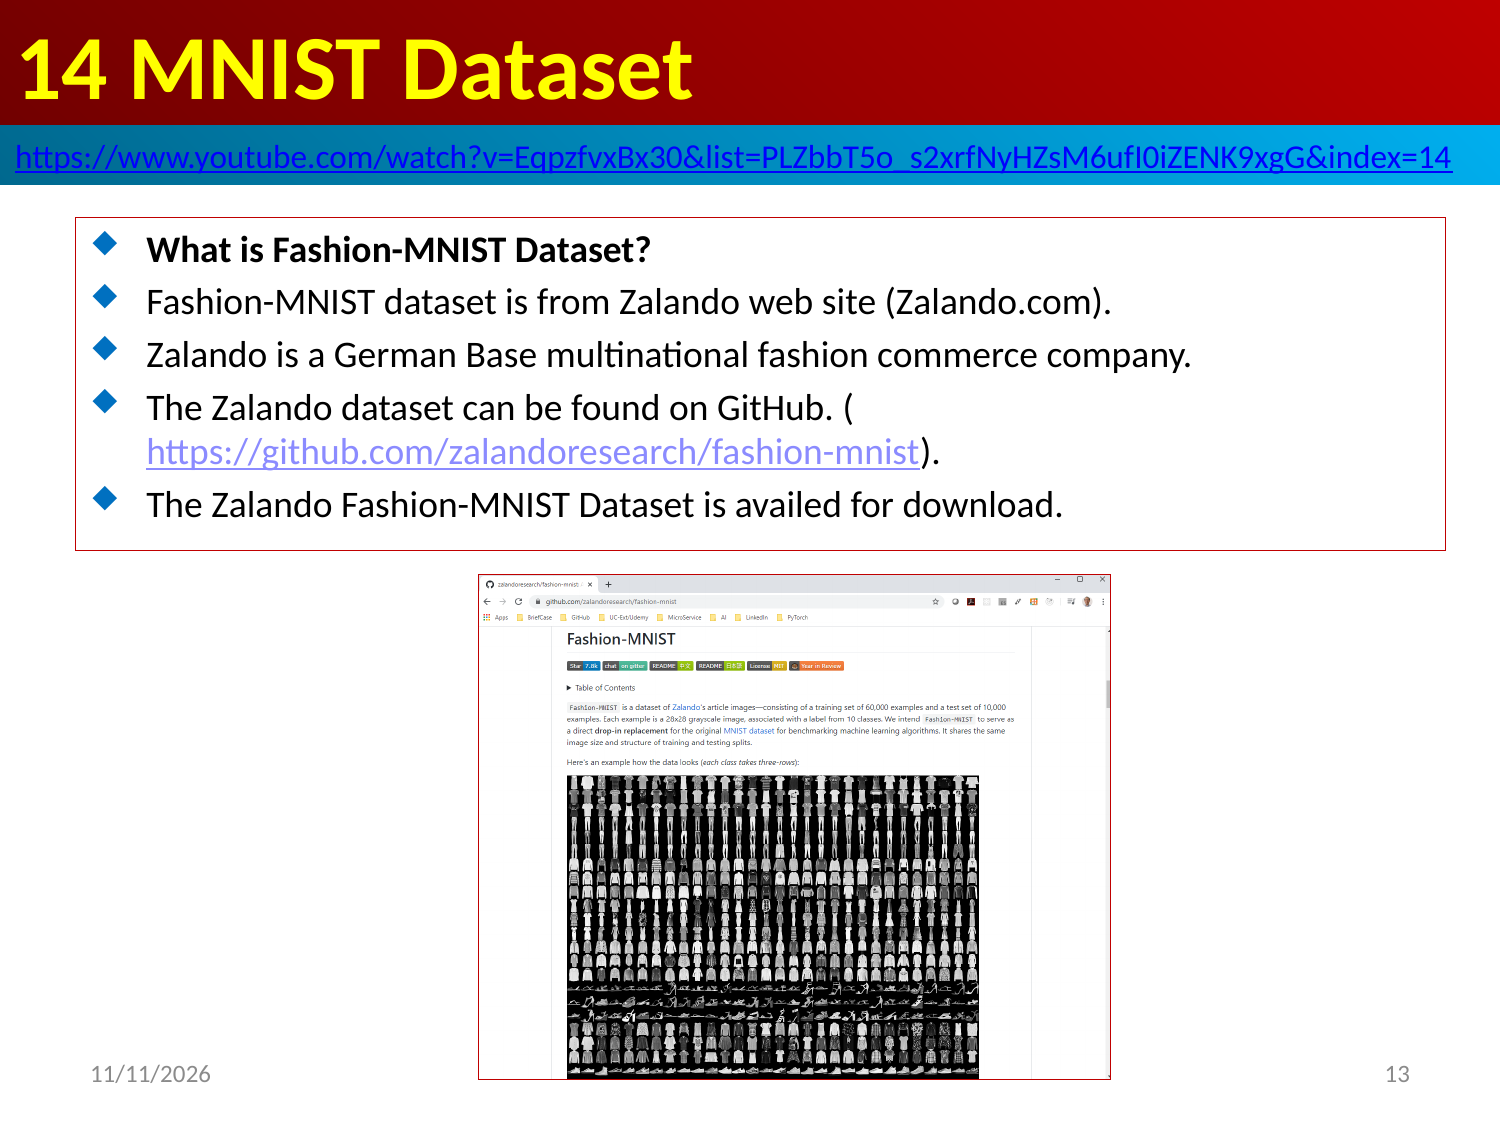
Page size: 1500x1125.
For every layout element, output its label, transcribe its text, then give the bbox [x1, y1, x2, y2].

text_box https://www.youtube.com/watch?v=EqpzfvxBx30&list=PLZbbT5o_s2xrfNyHZsM6ufI0iZENK9xgG&index=14 [0, 125, 1500, 185]
picture [477, 573, 1111, 1080]
title 14 MNIST Dataset [0, 0, 1500, 125]
slide_number 13 [1074, 1042, 1425, 1103]
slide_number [75, 1042, 425, 1103]
subtitle What is Fashion-MNIST Dataset? Fashion-MNIST dataset is from Zalando web site (Zalando.com). Zalando is a German Base multinational fashion commerce company. The Zalando dataset can be found on GitHub. (https://github.com/zalandoresearch/fashion-mnist). The Zalando Fashion-MNIST Dataset is availed for download. [75, 217, 1446, 551]
